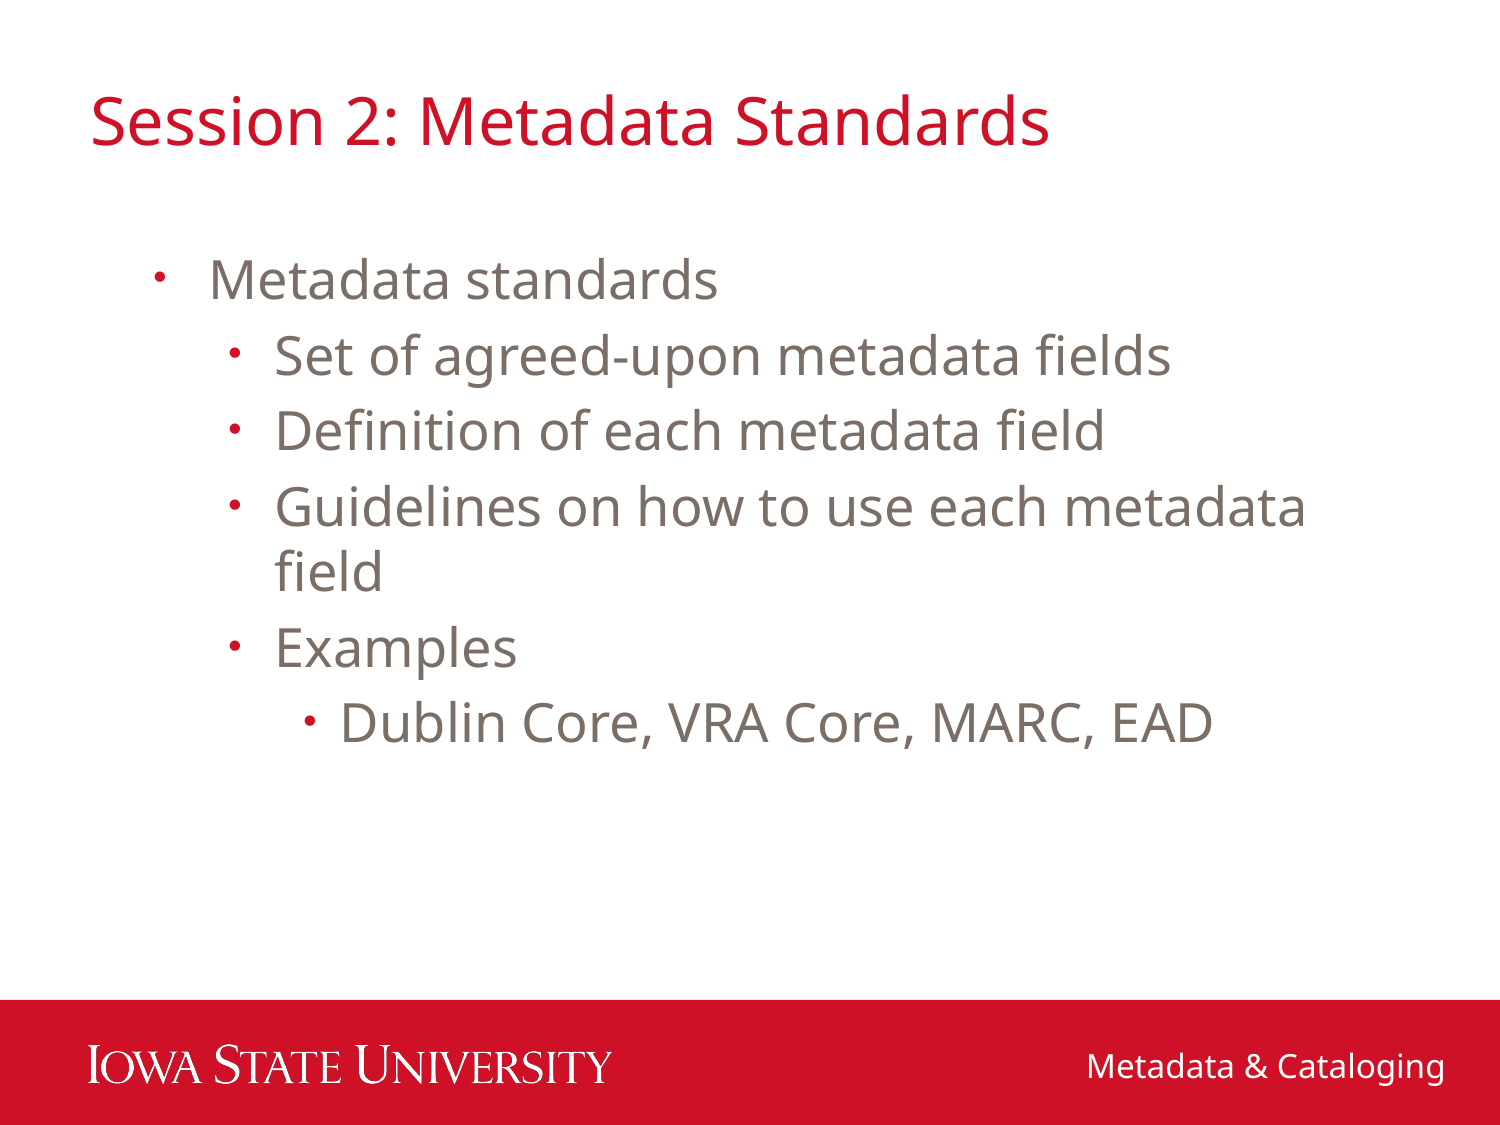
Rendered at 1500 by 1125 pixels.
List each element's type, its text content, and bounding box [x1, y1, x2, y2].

picture [87, 1044, 613, 1088]
title Session 2: Metadata Standards [74, 24, 1351, 213]
list Metadata standards Set of agreed-upon metadata fields Definition of each metadata field Guidelines on how to use each metadata field Examples Dublin Core, VRA Core, MARC, EAD [137, 237, 1388, 913]
